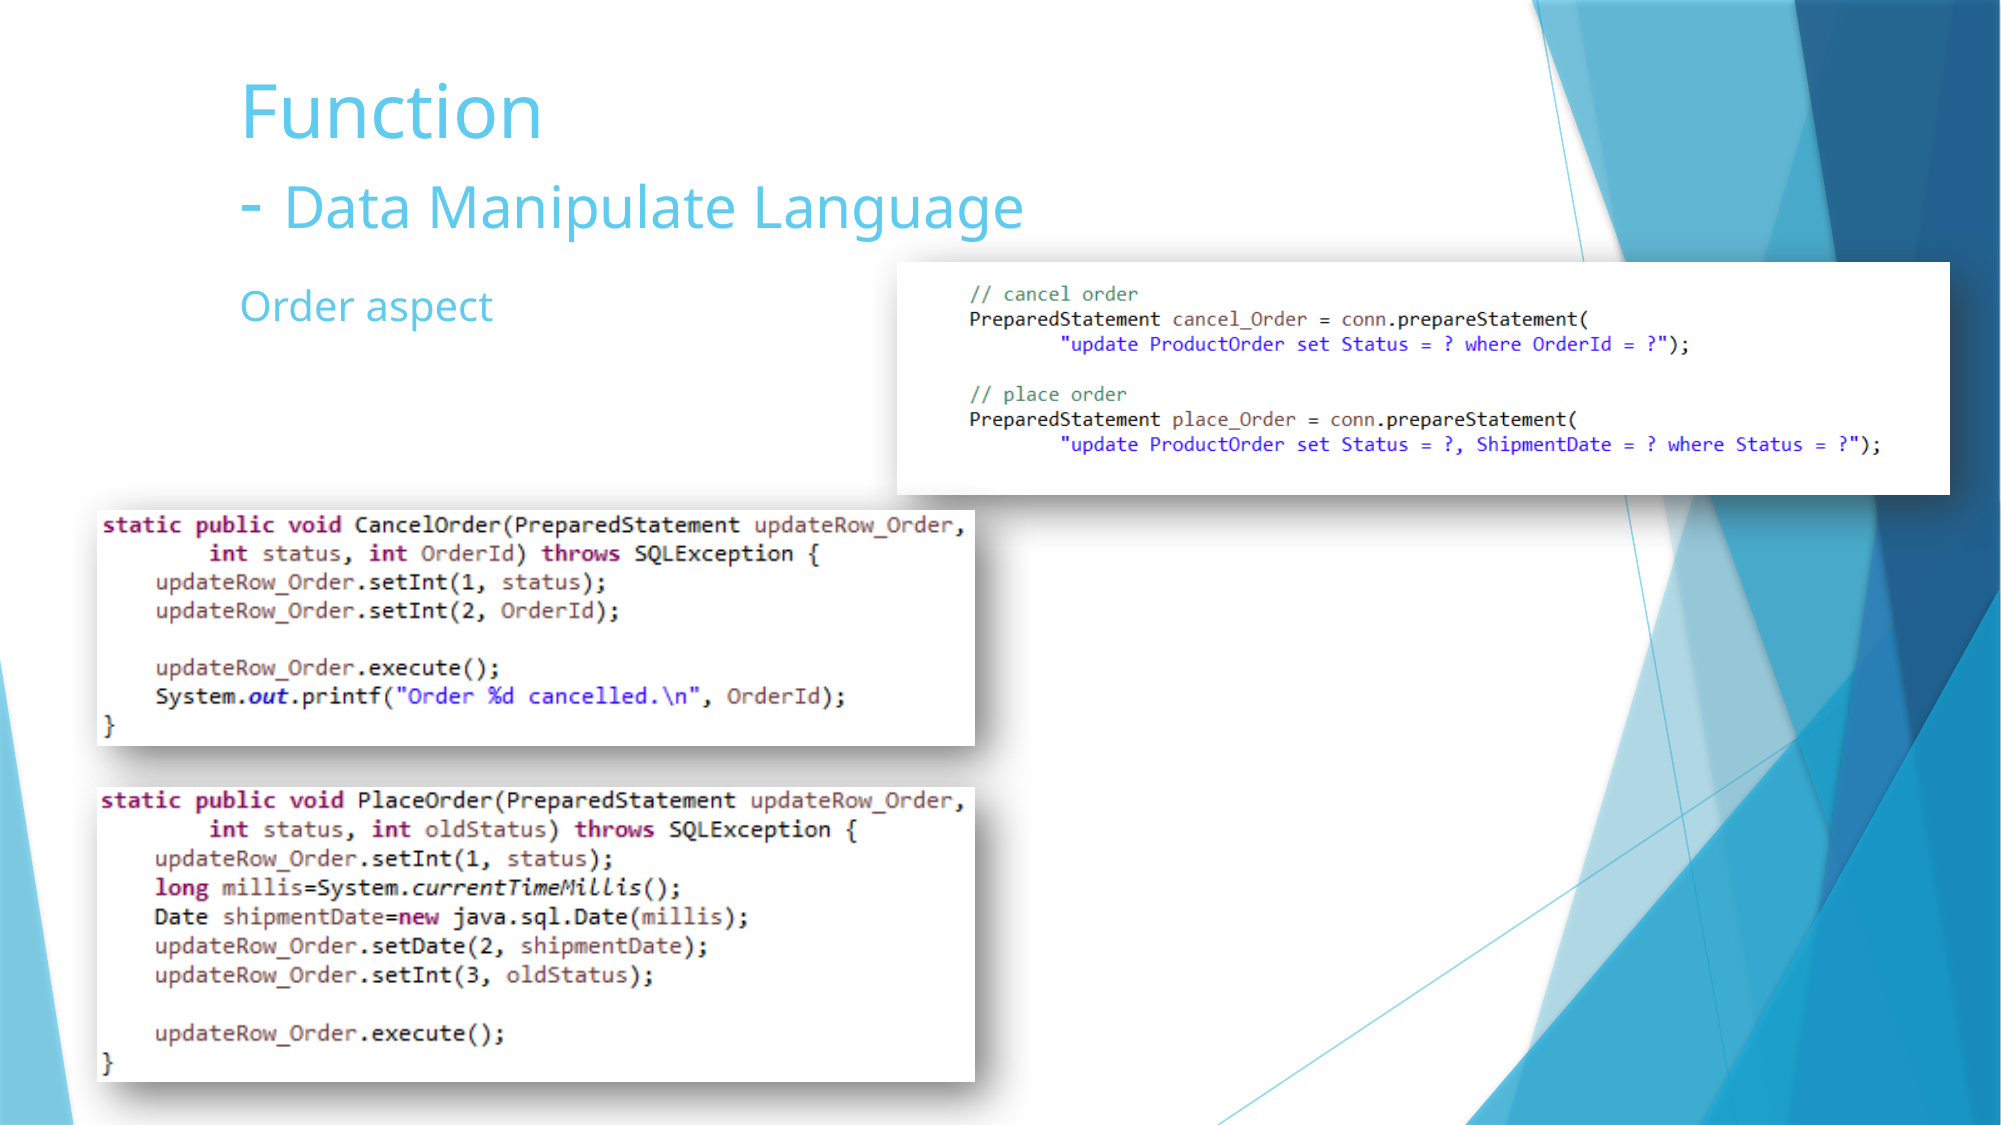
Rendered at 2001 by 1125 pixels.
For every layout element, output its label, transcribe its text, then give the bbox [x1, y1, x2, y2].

picture [97, 786, 976, 1082]
picture [97, 509, 976, 746]
title Function - Data Manipulate Language [224, 56, 1635, 274]
text_box Order aspect [224, 271, 811, 340]
picture [897, 261, 1950, 496]
